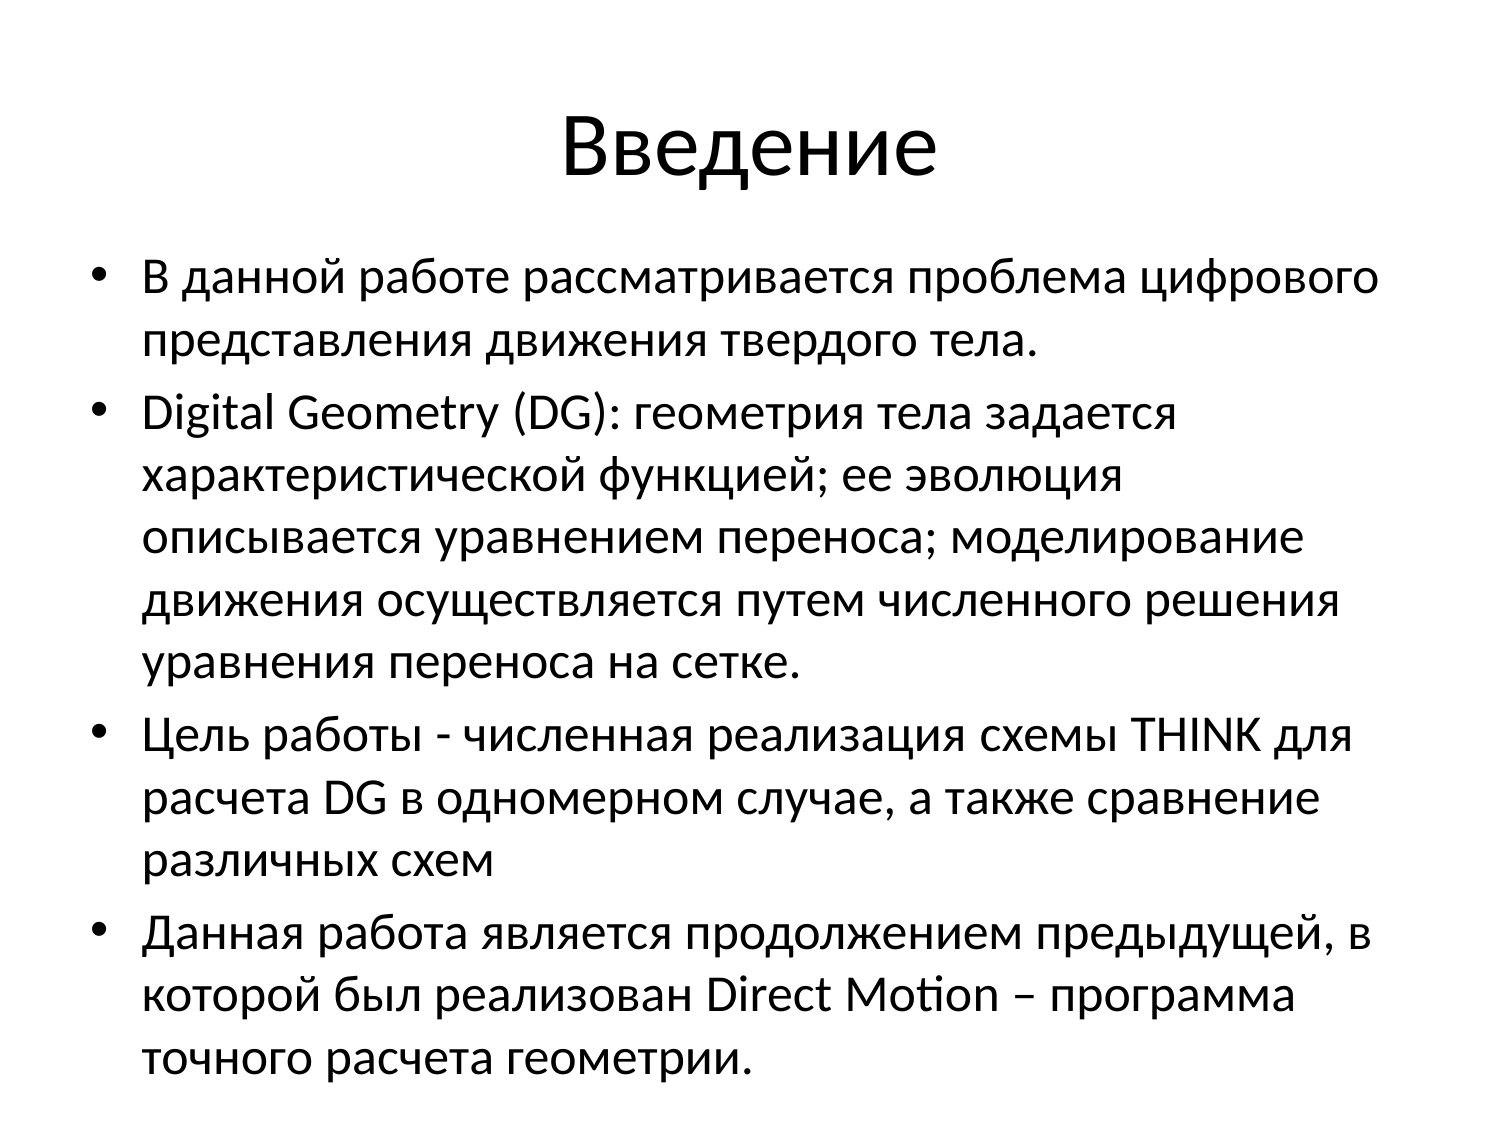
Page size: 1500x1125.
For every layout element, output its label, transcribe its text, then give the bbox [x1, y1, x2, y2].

list В данной работе рассматривается проблема цифрового представления движения твердого тела. Digital Geometry (DG): геометрия тела задается характеристической функцией; ее эволюция описывается уравнением переноса; моделирование движения осуществляется путем численного решения уравнения переноса на сетке. Цель работы - численная реализация схемы THINK для расчета DG в одномерном случае, а также сравнение различных схем Данная работа является продолжением предыдущей, в которой был реализован Direct Motion – программа точного расчета геометрии. [75, 234, 1425, 1102]
title Введение [75, 45, 1425, 233]
